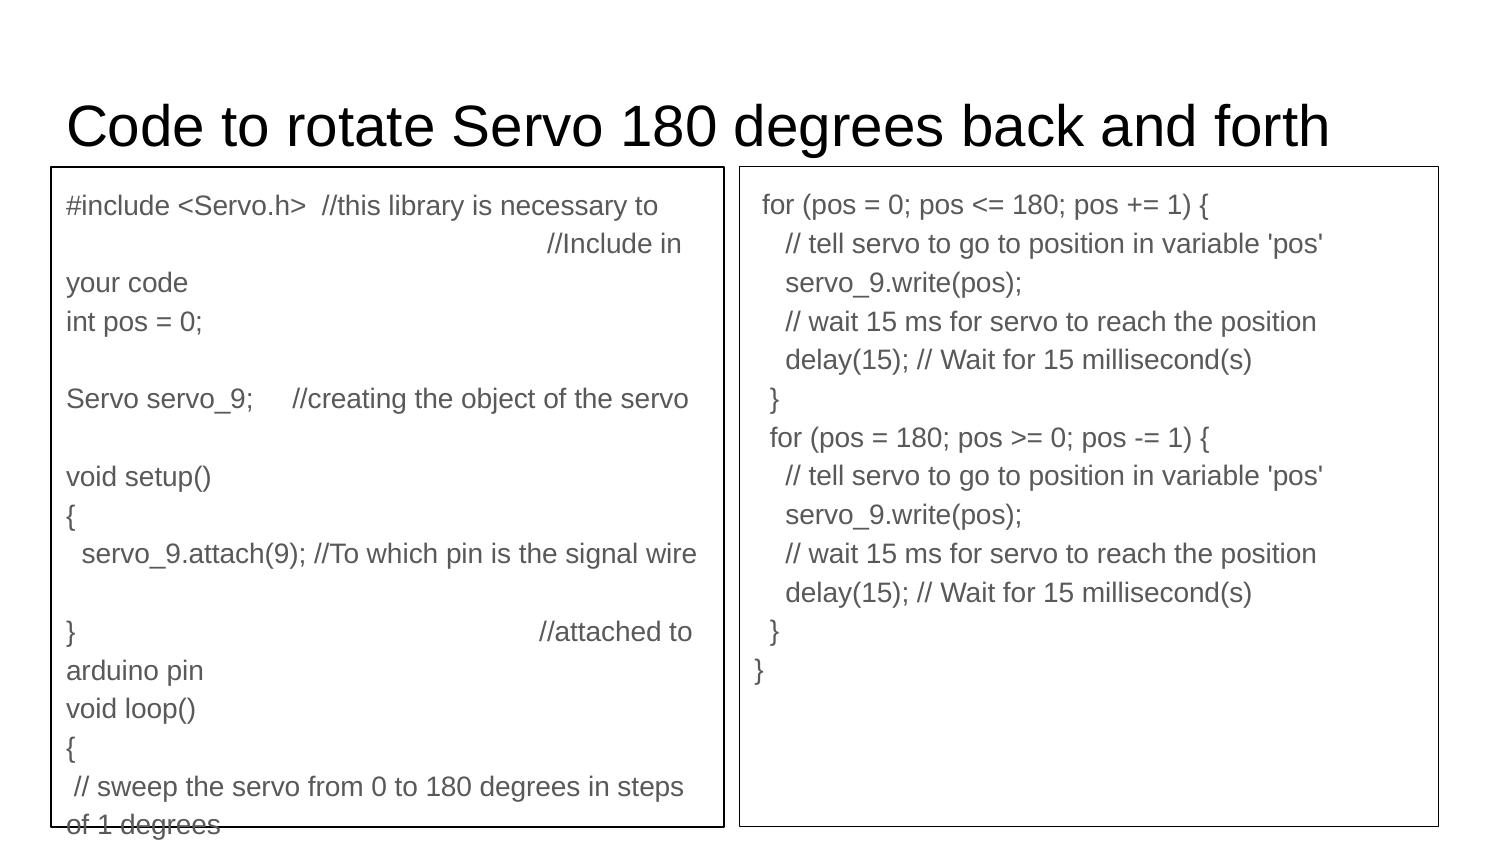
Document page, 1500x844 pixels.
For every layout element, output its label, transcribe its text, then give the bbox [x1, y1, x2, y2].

title Code to rotate Servo 180 degrees back and forth [51, 72, 1449, 167]
list #include <Servo.h> //this library is necessary to //Include in your code int pos = 0; Servo servo_9; //creating the object of the servo void setup() { servo_9.attach(9); //To which pin is the signal wire } //attached to arduino pin void loop() { // sweep the servo from 0 to 180 degrees in steps of 1 degrees [51, 166, 725, 827]
text_box for (pos = 0; pos <= 180; pos += 1) { // tell servo to go to position in variable 'pos' servo_9.write(pos); // wait 15 ms for servo to reach the position delay(15); // Wait for 15 millisecond(s) } for (pos = 180; pos >= 0; pos -= 1) { // tell servo to go to position in variable 'pos' servo_9.write(pos); // wait 15 ms for servo to reach the position delay(15); // Wait for 15 millisecond(s) } } [739, 166, 1439, 827]
